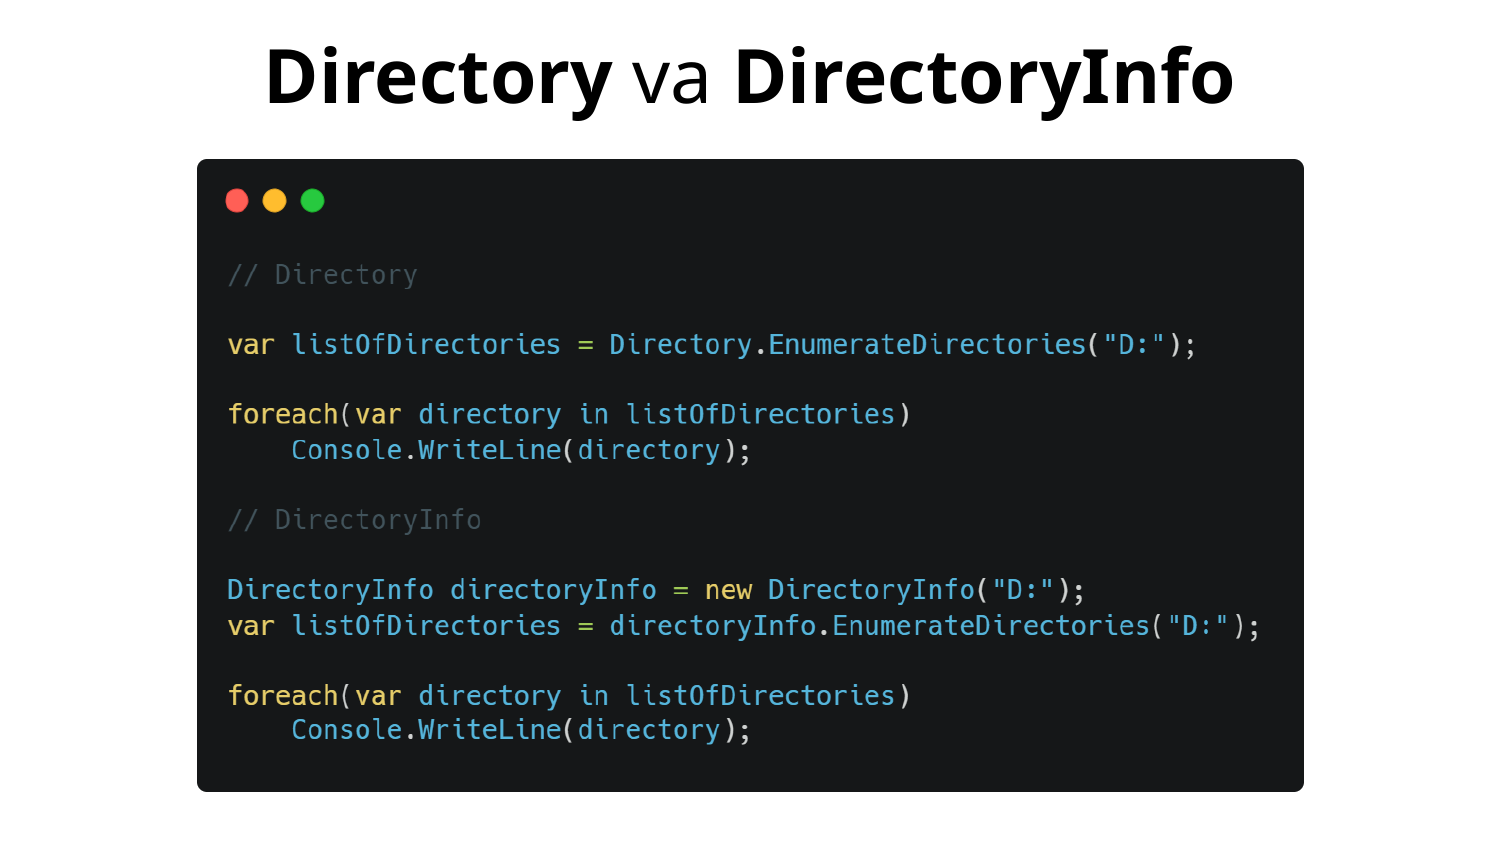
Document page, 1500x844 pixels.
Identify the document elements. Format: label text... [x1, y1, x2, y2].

text_box Directory va DirectoryInfo [249, 21, 1251, 52]
picture [91, 52, 1409, 844]
